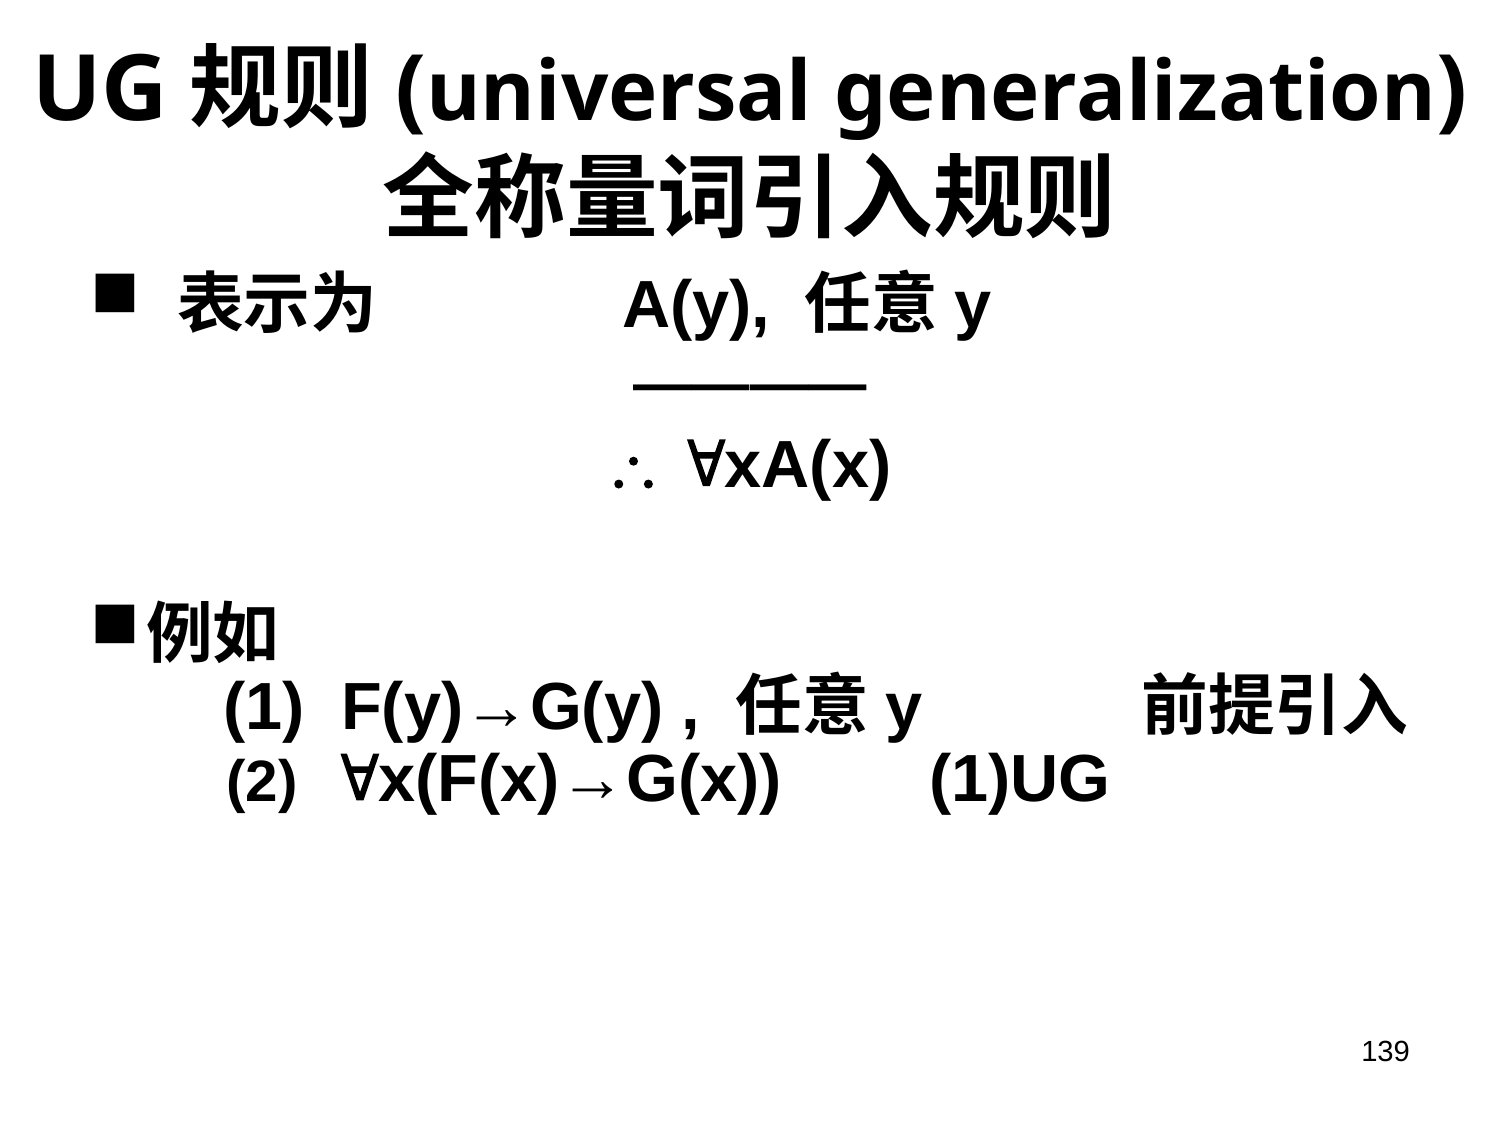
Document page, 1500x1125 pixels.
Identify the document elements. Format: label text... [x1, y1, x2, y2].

title UG规则(universal generalization) 全称量词引入规则 [0, 45, 1500, 233]
slide_number 139 [1074, 1024, 1425, 1103]
list 表示为 A(y), 任意y ————  xA(x) 例如 (1) F(y)→G(y) , 任意y 前提引入 (2) x(F(x)→G(x)) (1)UG [75, 262, 1425, 1005]
